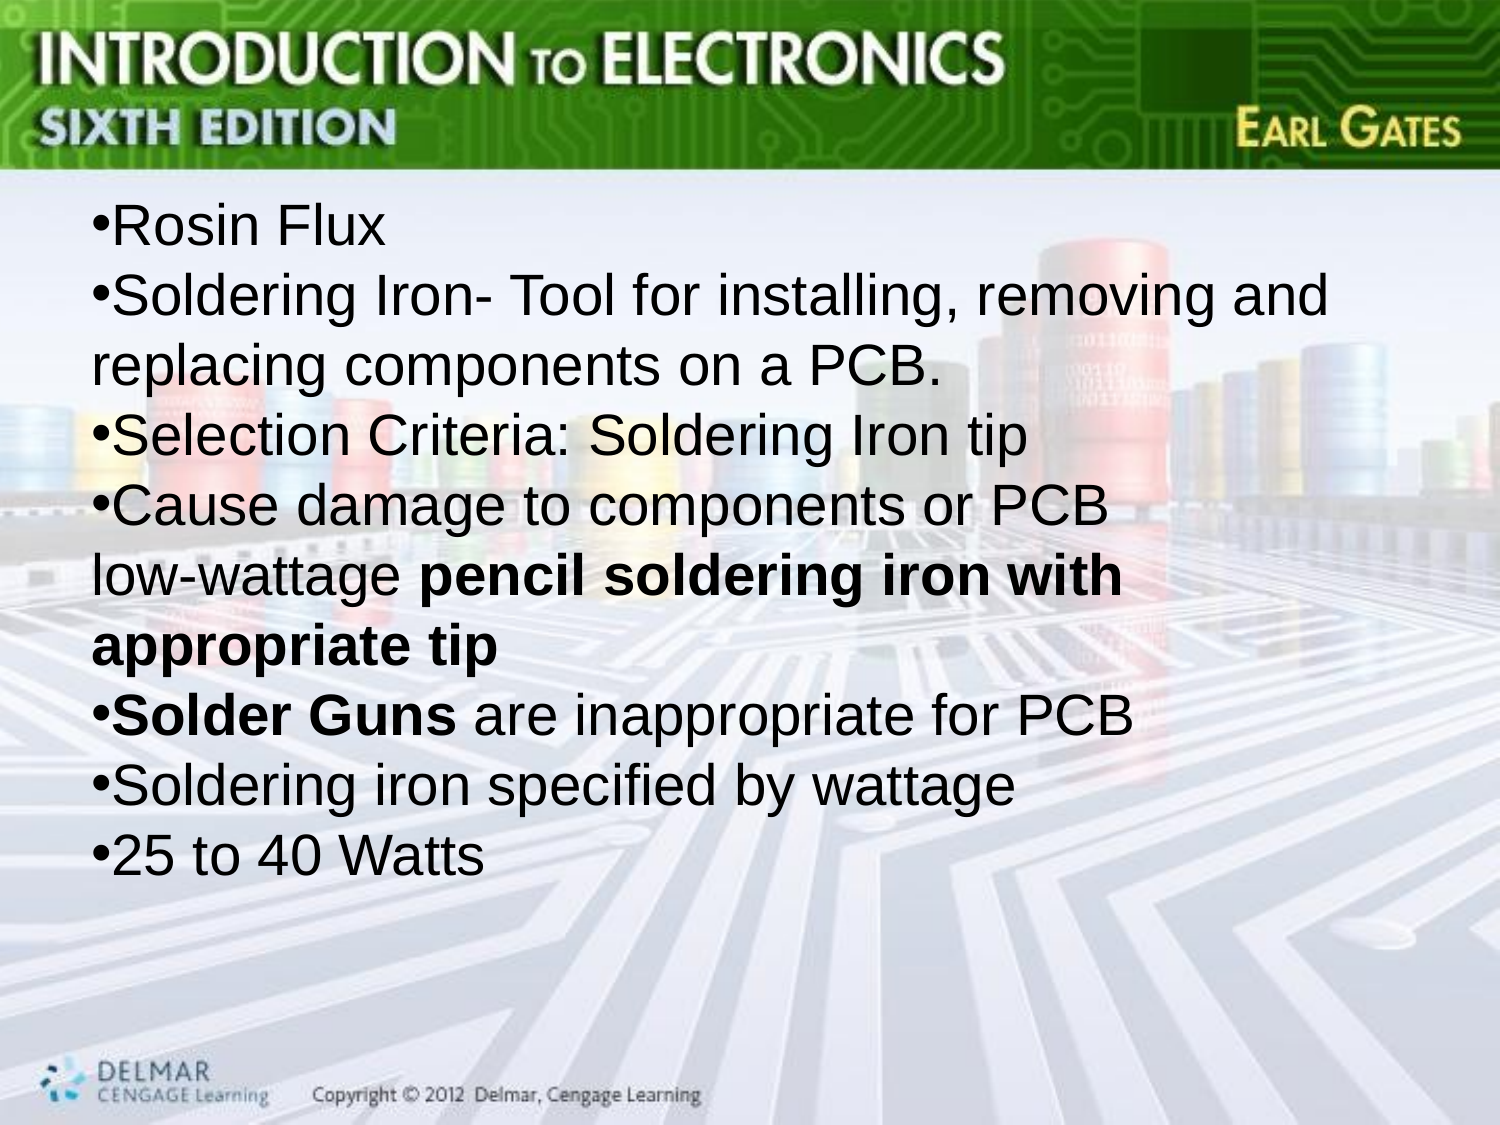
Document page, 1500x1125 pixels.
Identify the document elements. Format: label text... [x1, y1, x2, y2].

list Rosin Flux Soldering Iron- Tool for installing, removing and replacing components on a PCB. Selection Criteria: Soldering Iron tip Cause damage to components or PCB low-wattage pencil soldering iron with appropriate tip Solder Guns are inappropriate for PCB Soldering iron specified by wattage 25 to 40 Watts [91, 187, 1409, 895]
picture [0, 0, 1500, 1125]
